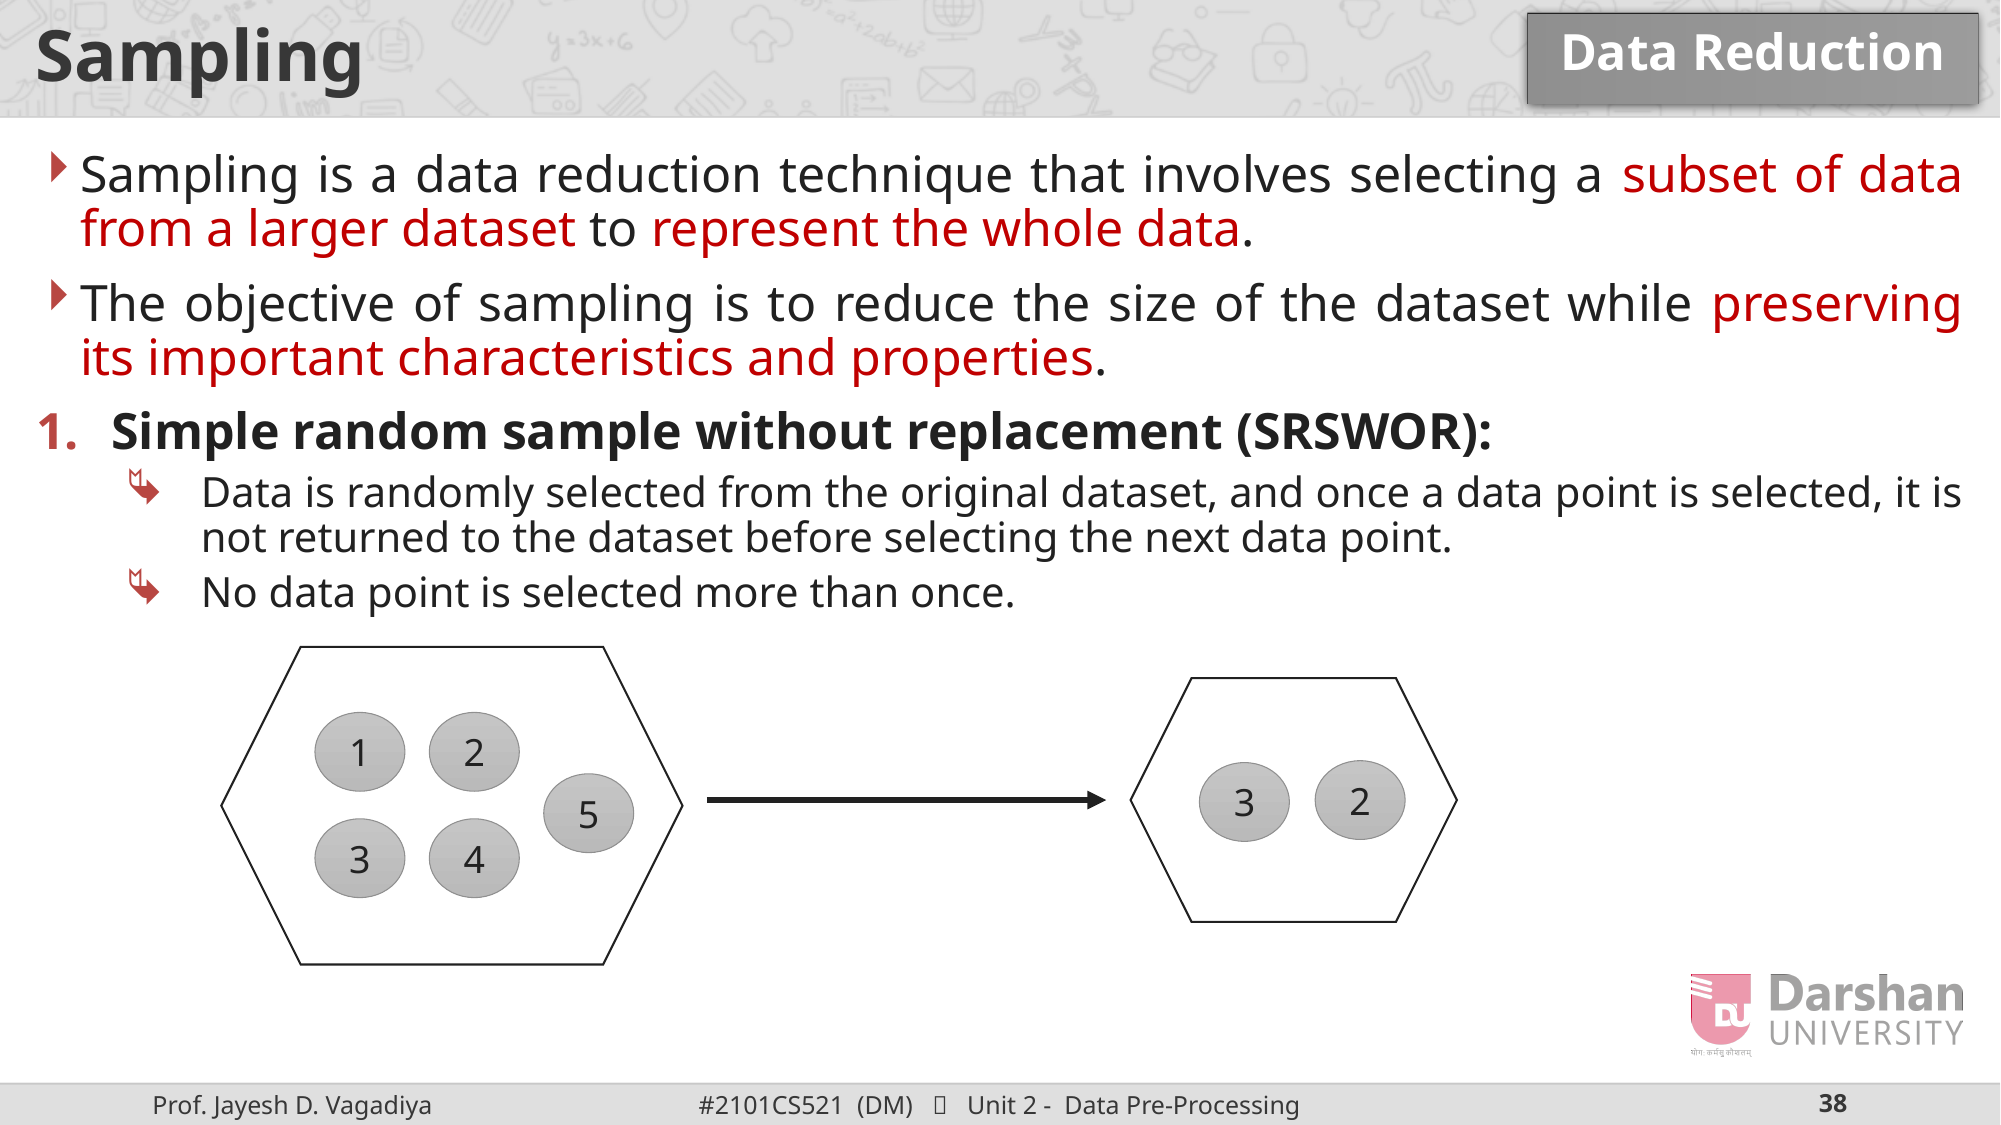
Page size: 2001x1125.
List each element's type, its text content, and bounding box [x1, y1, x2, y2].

text_box [220, 645, 684, 966]
text_box [1129, 677, 1459, 923]
text_box 3 [314, 818, 406, 899]
text_box Data Reduction [1527, 12, 1979, 104]
text_box 4 [428, 818, 520, 899]
list Sampling is a data reduction technique that involves selecting a subset of data from a larger dataset to represent the whole data. The objective of sampling is to reduce the size of the dataset while preserving its important characteristics and properties. Simple random sample without replacement (SRSWOR): Data is randomly selected from the original dataset, and once a data point is selected, it is not returned to the dataset before selecting the next data point. No data point is selected more than once. [21, 141, 1979, 1057]
text_box 2 [1314, 760, 1406, 841]
text_box 5 [543, 773, 635, 854]
title Sampling [0, 0, 2000, 117]
text_box 3 [1198, 762, 1290, 842]
text_box 1 [314, 711, 406, 792]
text_box 2 [428, 711, 520, 792]
